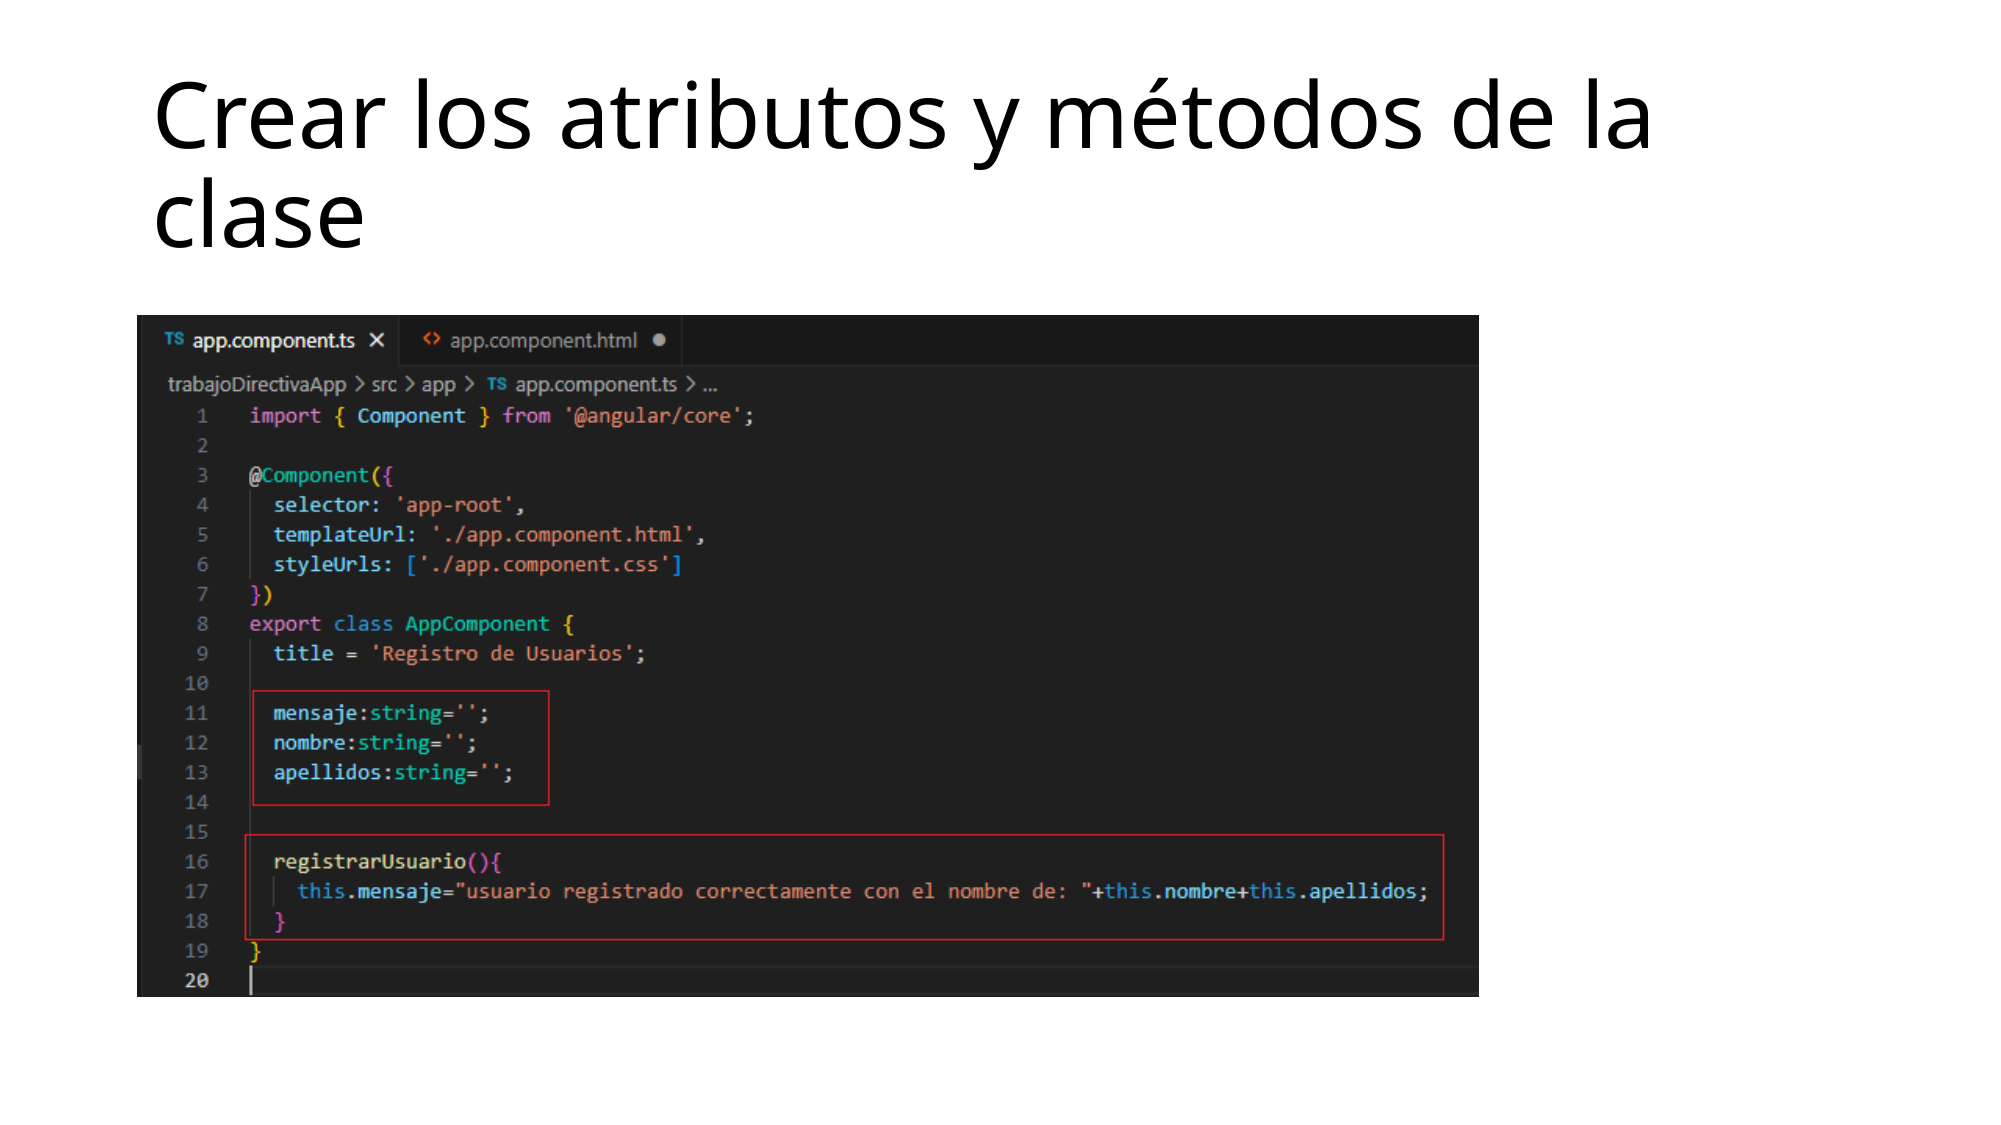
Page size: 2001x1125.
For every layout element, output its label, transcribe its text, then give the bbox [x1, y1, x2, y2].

title Crear los atributos y métodos de la clase [137, 59, 1863, 278]
picture [137, 315, 1479, 997]
